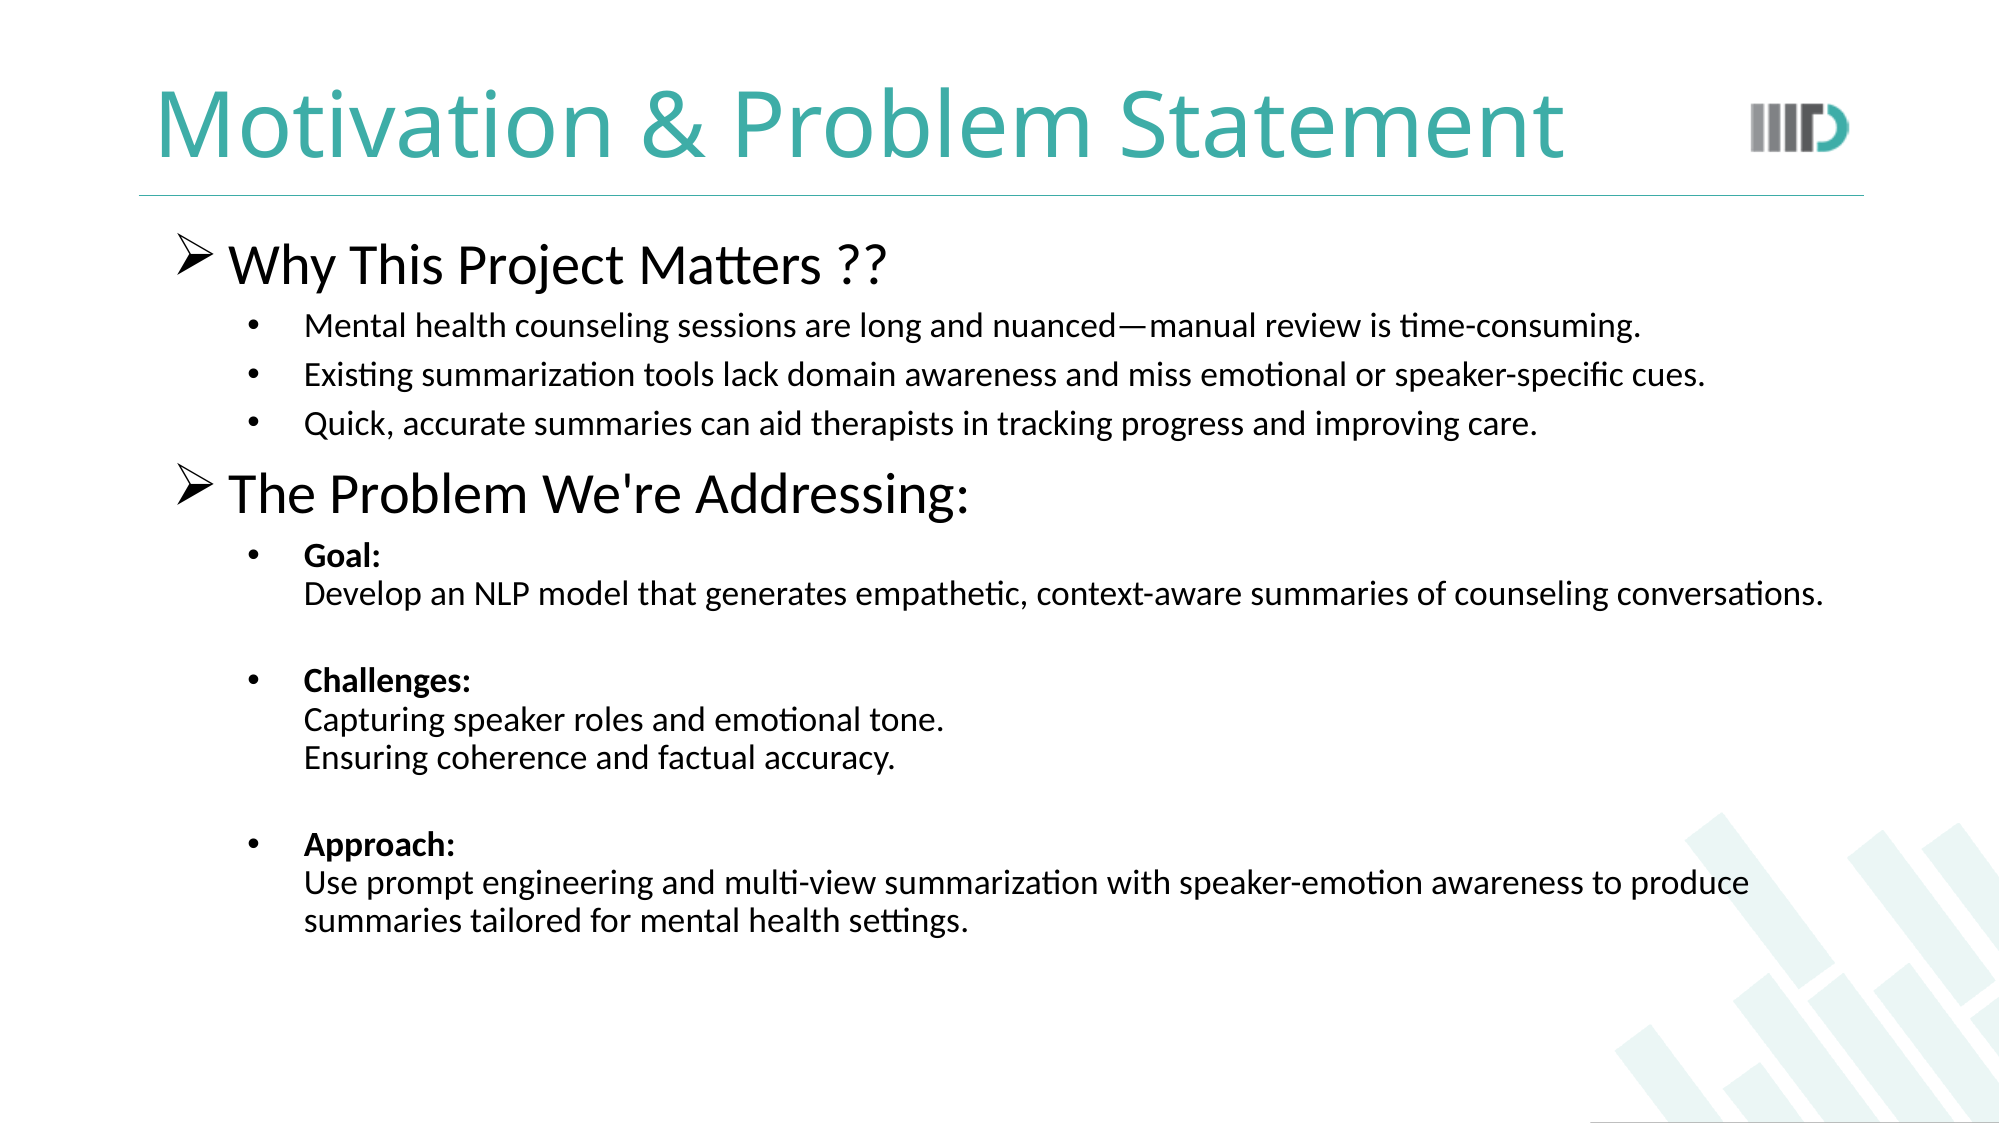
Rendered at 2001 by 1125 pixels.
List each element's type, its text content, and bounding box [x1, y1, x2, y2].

picture [1590, 785, 2000, 1125]
title Motivation & Problem Statement [138, 60, 1689, 196]
picture [1732, 91, 1864, 165]
list Why This Project Matters ?? Mental health counseling sessions are long and nuanced—manual review is time-consuming. Existing summarization tools lack domain awareness and miss emotional or speaker-specific cues. Quick, accurate summaries can aid therapists in tracking progress and improving care. The Problem We're Addressing: Goal: Develop an NLP model that generates empathetic, context-aware summaries of counseling conversations. Challenges: Capturing speaker roles and emotional tone. Ensuring coherence and factual accuracy. Approach: Use prompt engineering and multi-view summarization with speaker-emotion awareness to produce summaries tailored for mental health settings. [138, 226, 1864, 1014]
